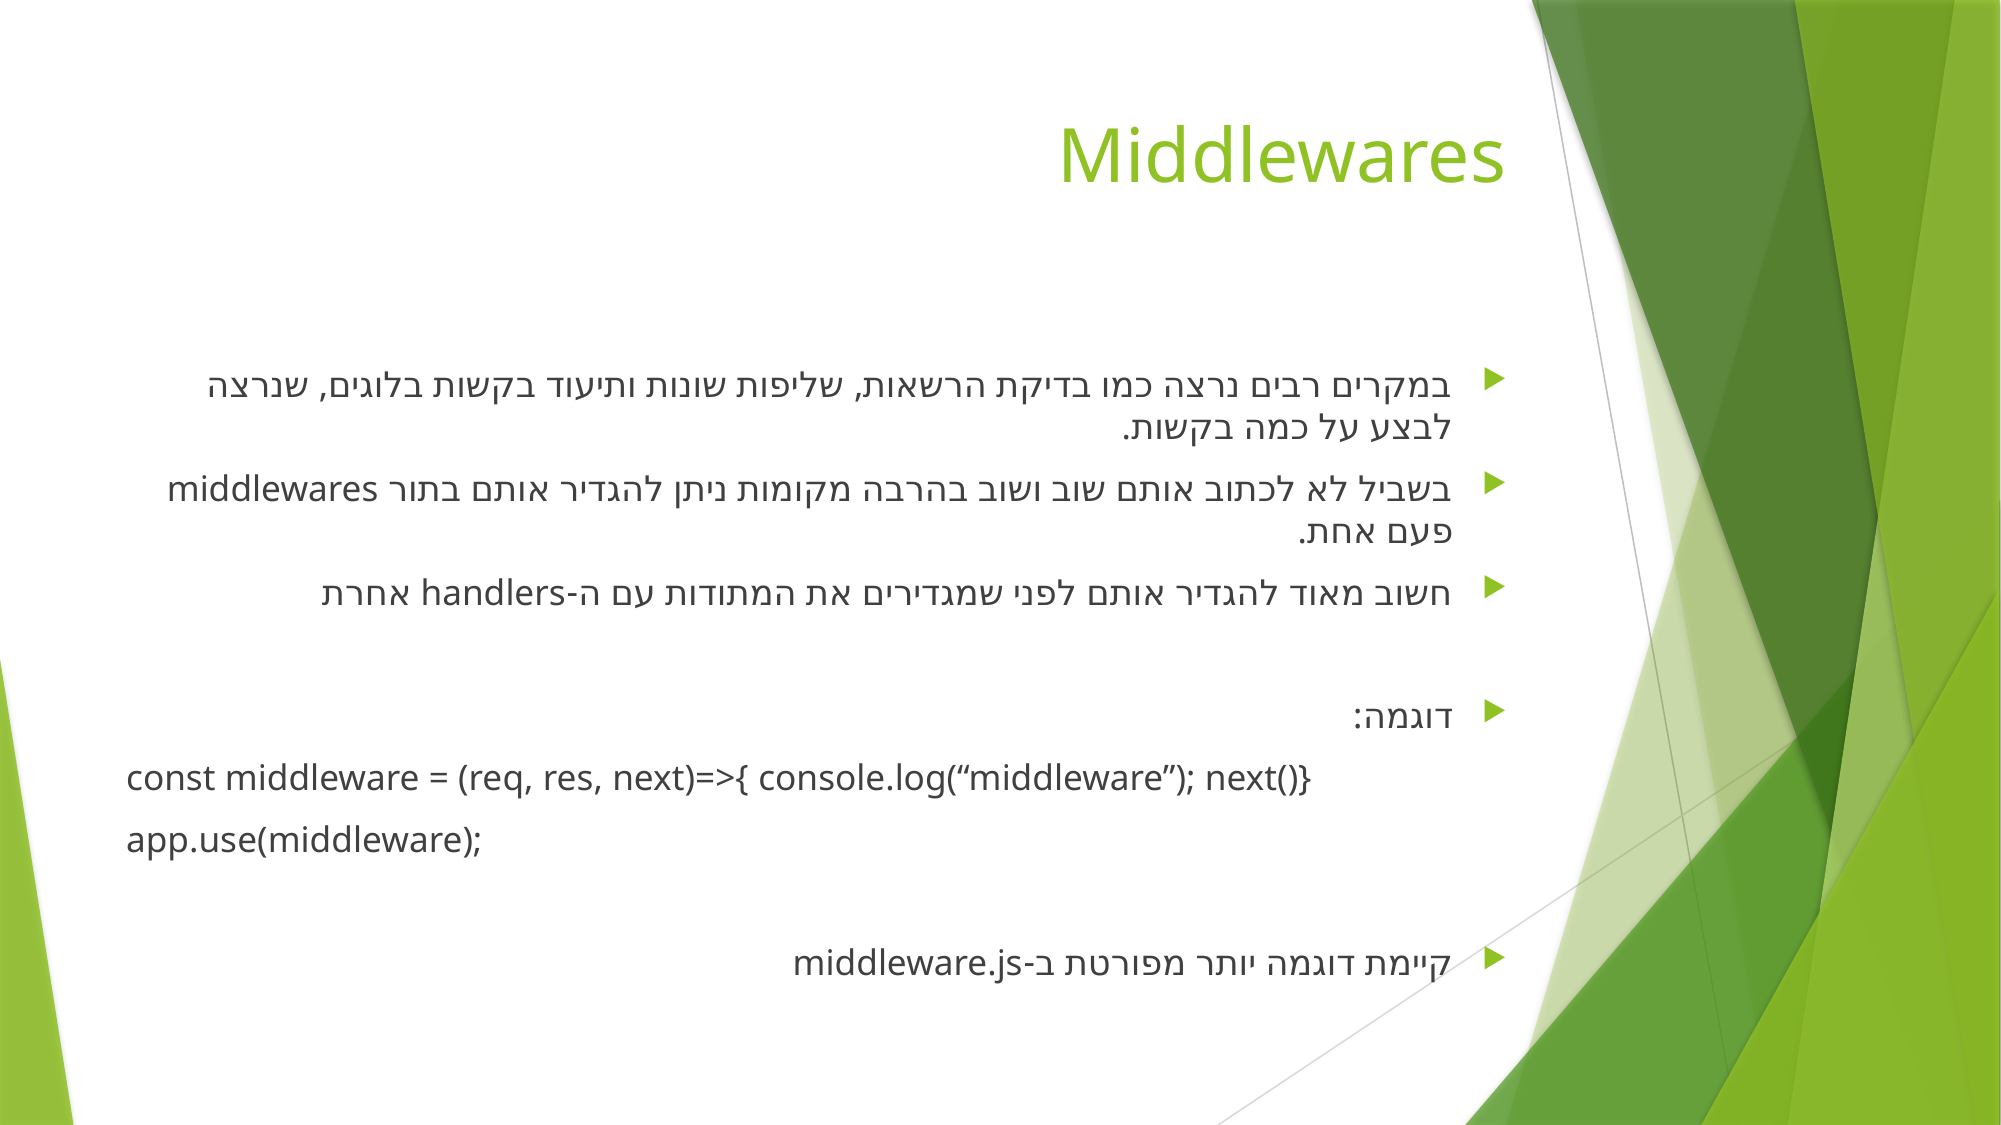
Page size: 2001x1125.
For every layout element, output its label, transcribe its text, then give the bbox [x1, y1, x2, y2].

title Middlewares [111, 99, 1522, 317]
list במקרים רבים נרצה כמו בדיקת הרשאות, שליפות שונות ותיעוד בקשות בלוגים, שנרצה לבצע על כמה בקשות. בשביל לא לכתוב אותם שוב ושוב בהרבה מקומות ניתן להגדיר אותם בתור middlewares פעם אחת. חשוב מאוד להגדיר אותם לפני שמגדירים את המתודות עם ה-handlers אחרת דוגמה: const middleware = (req, res, next)=>{ console.log(“middleware”); next()} app.use(middleware); קיימת דוגמה יותר מפורטת ב-middleware.js [111, 354, 1522, 992]
